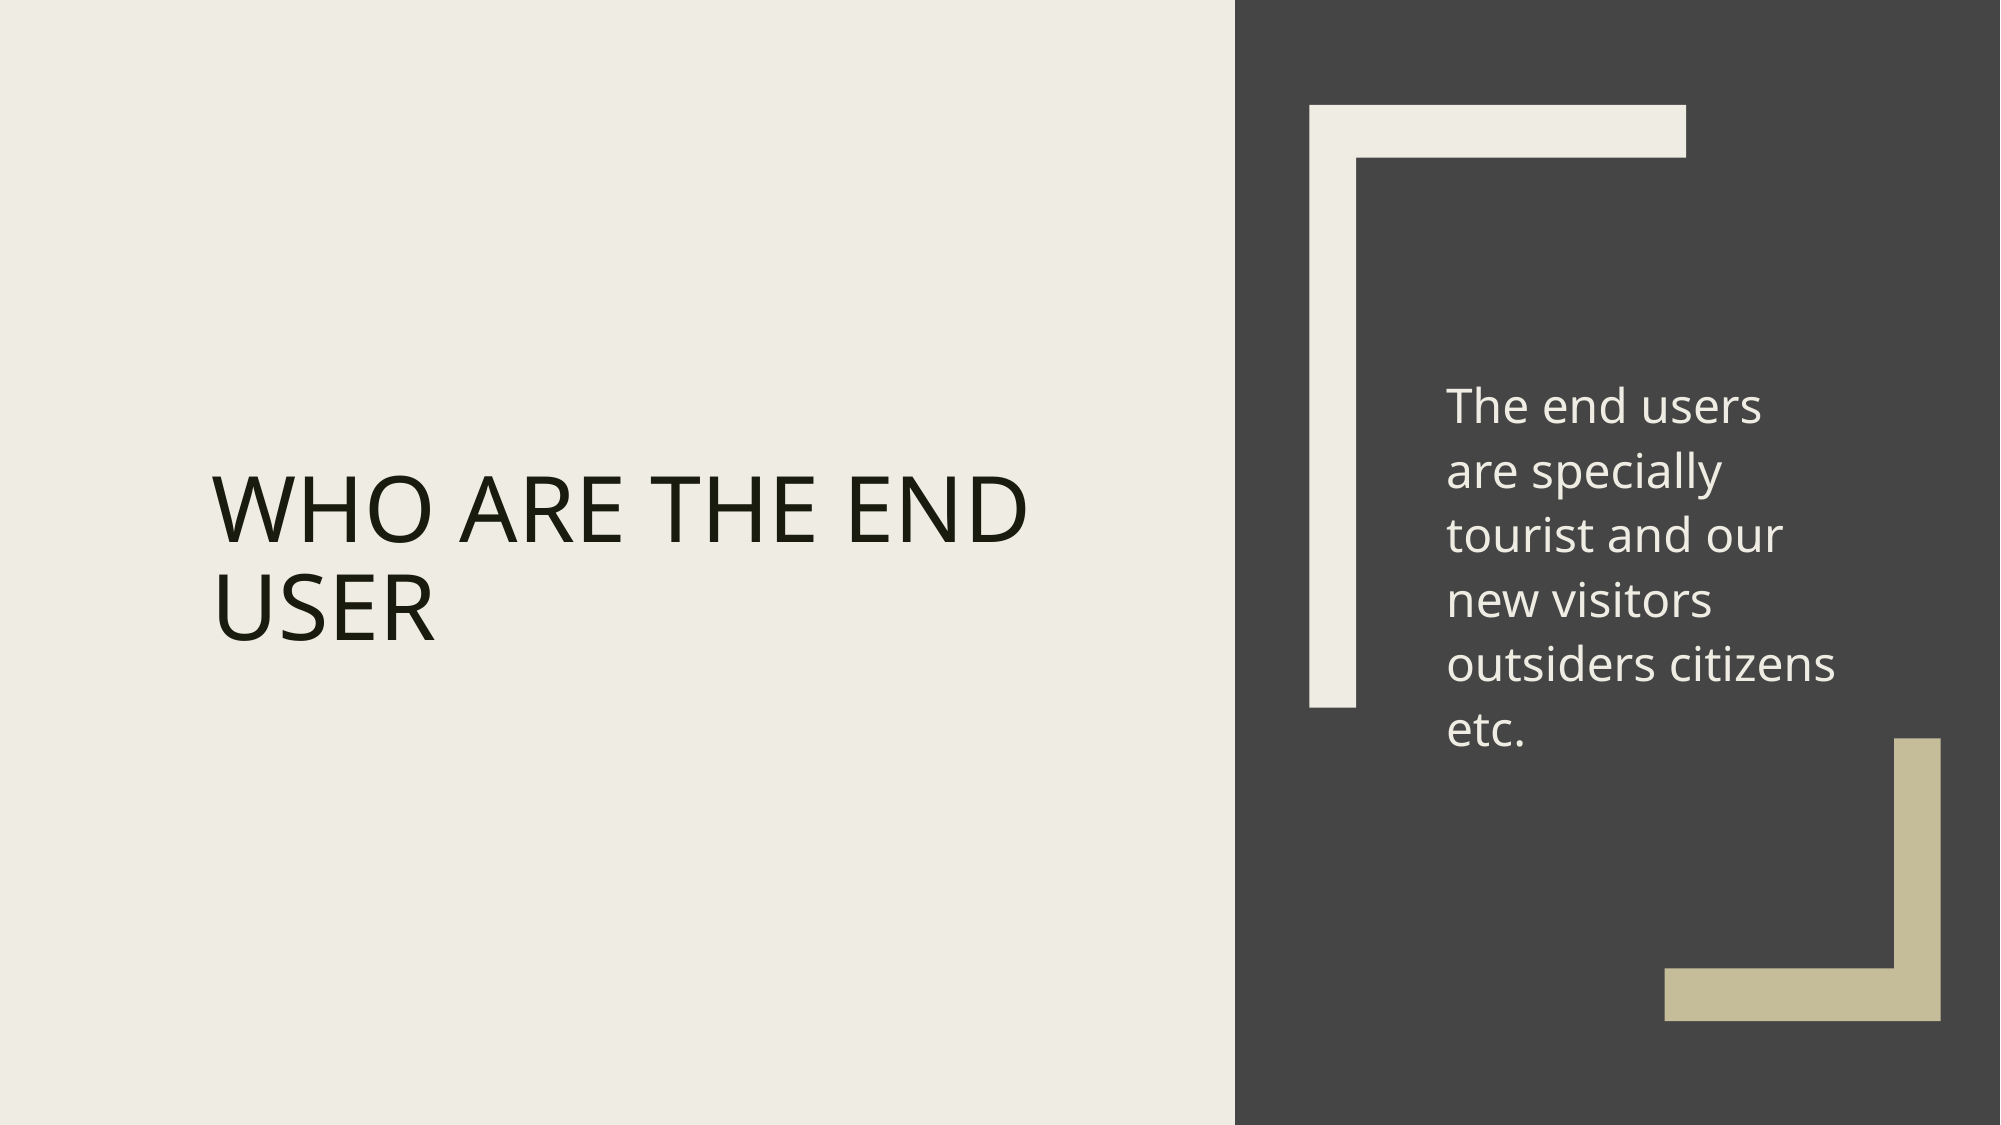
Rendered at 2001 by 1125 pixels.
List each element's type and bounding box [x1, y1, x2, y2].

text_box [1309, 104, 1687, 122]
text_box [1664, 738, 1941, 1022]
text_box [1238, 0, 2000, 1125]
text_box [123, 122, 1875, 1000]
text_box [0, 0, 1238, 1125]
